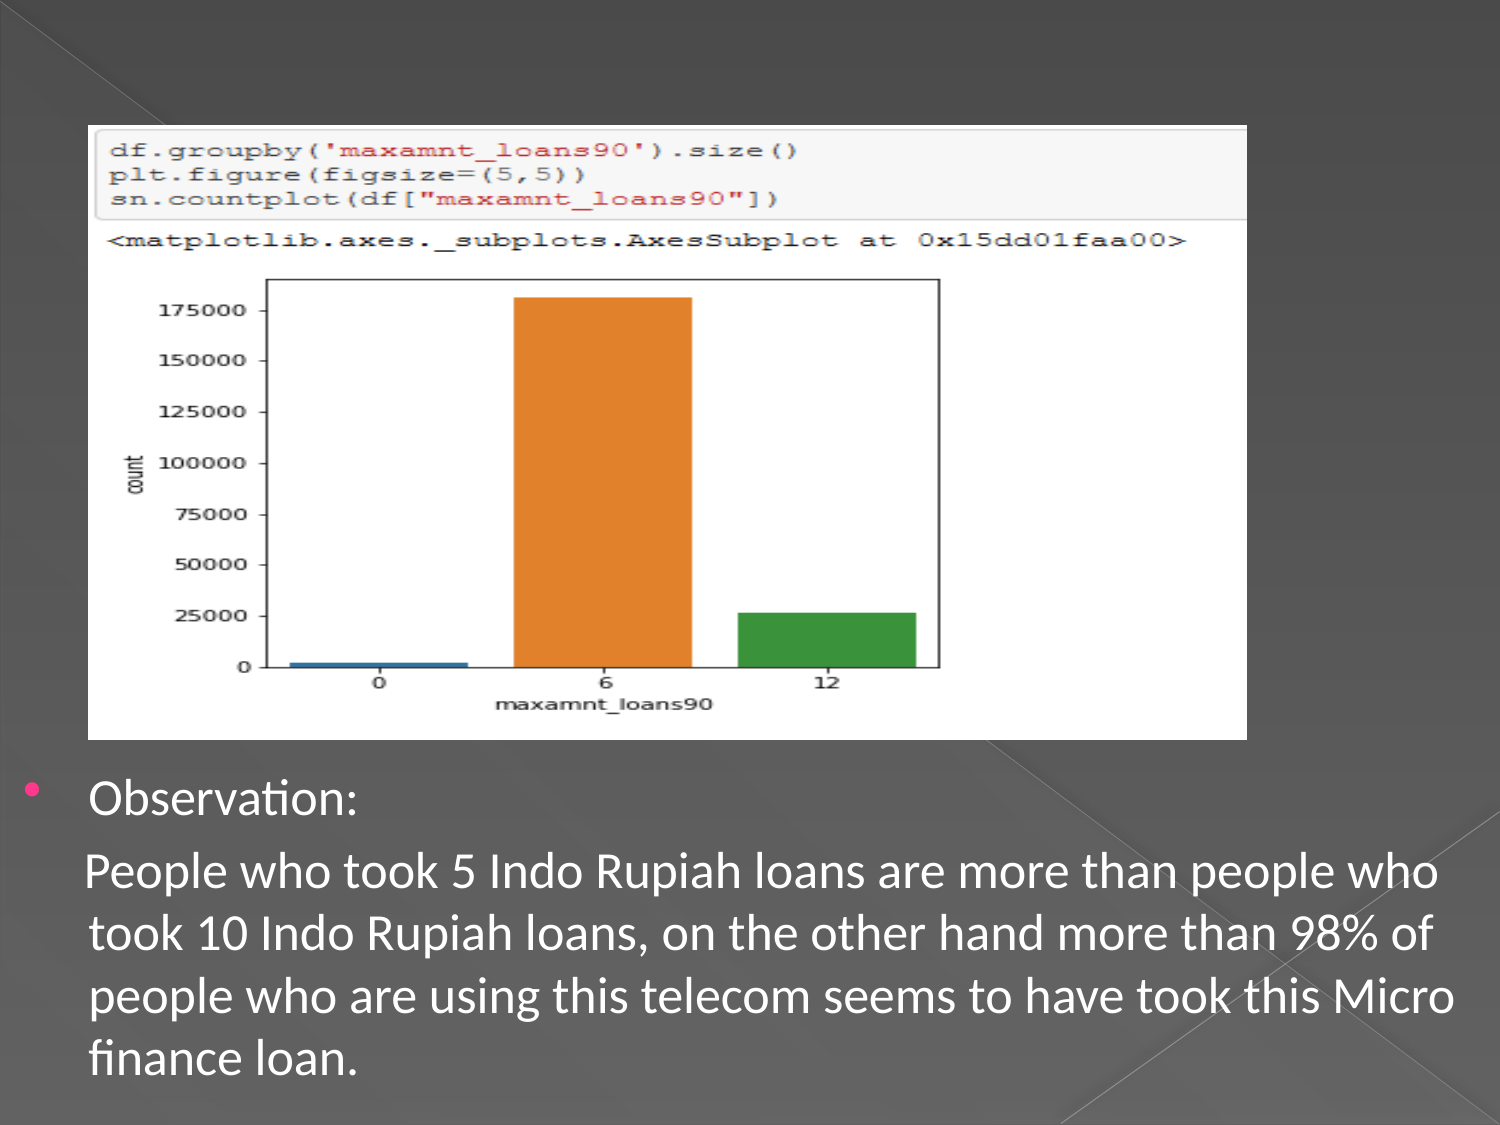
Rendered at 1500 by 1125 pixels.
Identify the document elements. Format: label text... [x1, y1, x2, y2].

list Observation: People who took 5 Indo Rupiah loans are more than people who took 10 Indo Rupiah loans, on the other hand more than 98% of people who are using this telecom seems to have took this Micro finance loan. [0, 0, 1500, 1125]
picture [88, 125, 1247, 740]
